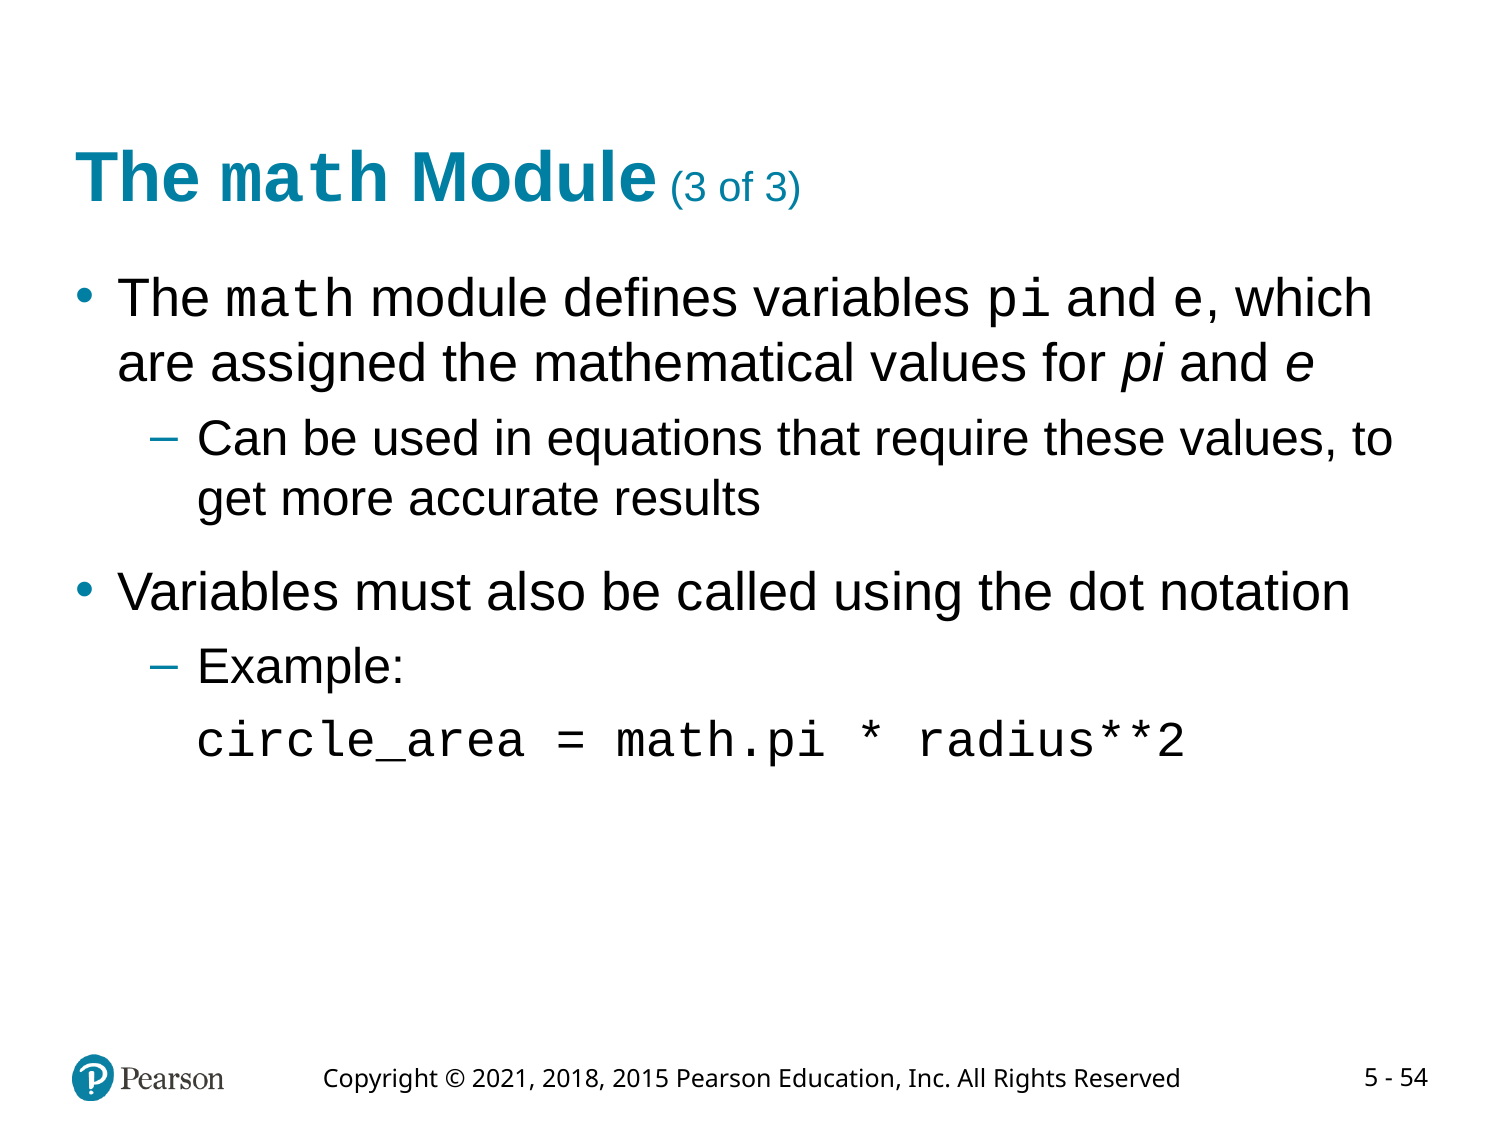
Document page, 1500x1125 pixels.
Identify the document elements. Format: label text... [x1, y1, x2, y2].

picture [99, 1054, 224, 1101]
picture [81, 1064, 107, 1089]
title The math Module (3 of 3) [75, 35, 1425, 216]
list The math module defines variables pi and e, which are assigned the mathematical values for pi and e Can be used in equations that require these values, to get more accurate results Variables must also be called using the dot notation Example: circle_area = math.pi * radius**2 [75, 262, 1425, 1005]
picture [72, 1087, 83, 1101]
picture [72, 1054, 89, 1072]
